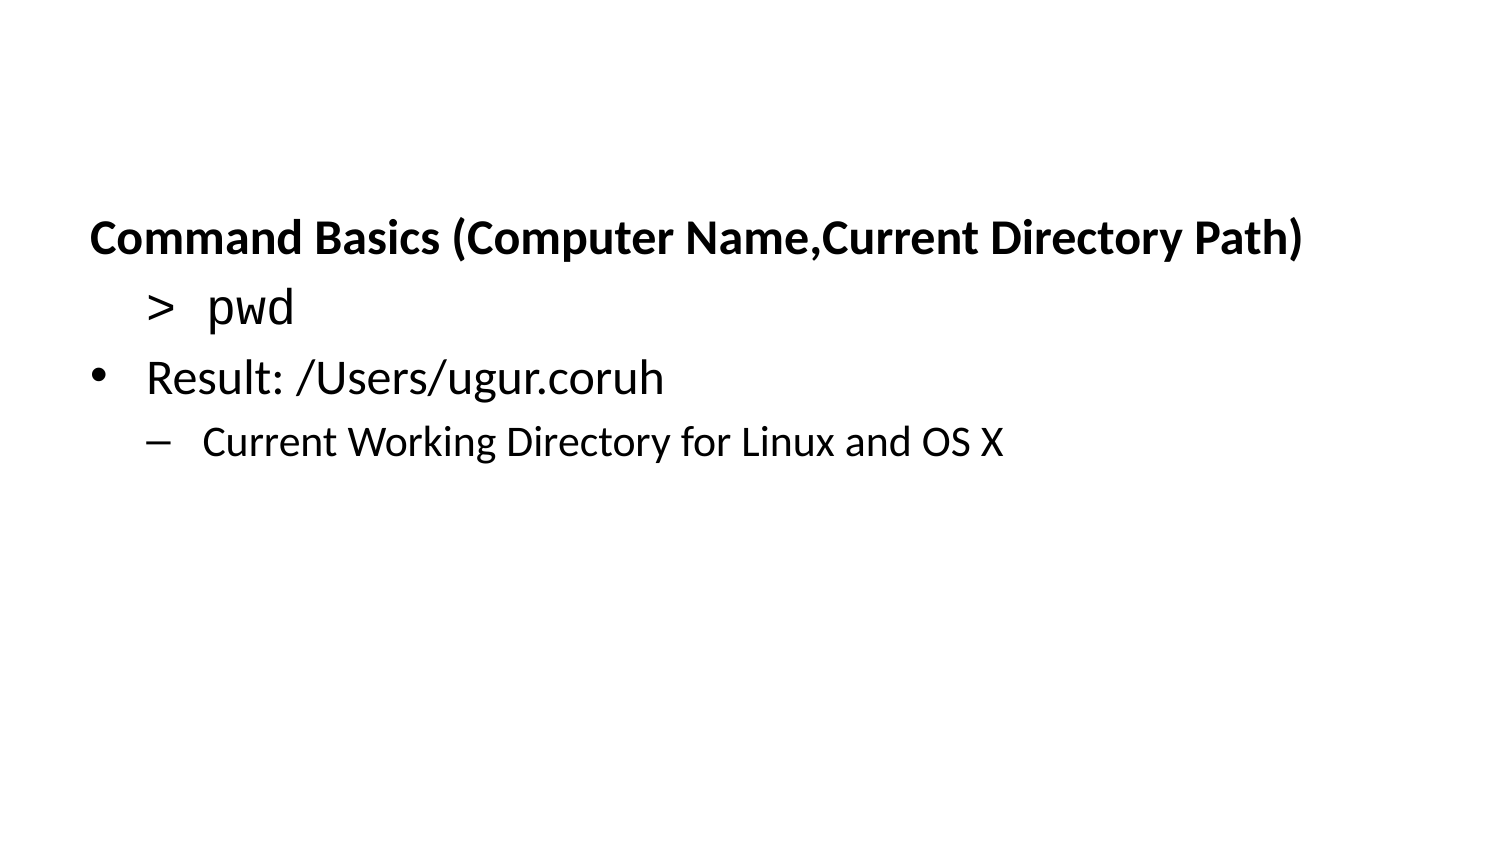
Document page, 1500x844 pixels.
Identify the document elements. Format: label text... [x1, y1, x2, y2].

list Command Basics (Computer Name,Current Directory Path) > pwd Result: /Users/ugur.coruh Current Working Directory for Linux and OS X [75, 196, 1425, 754]
